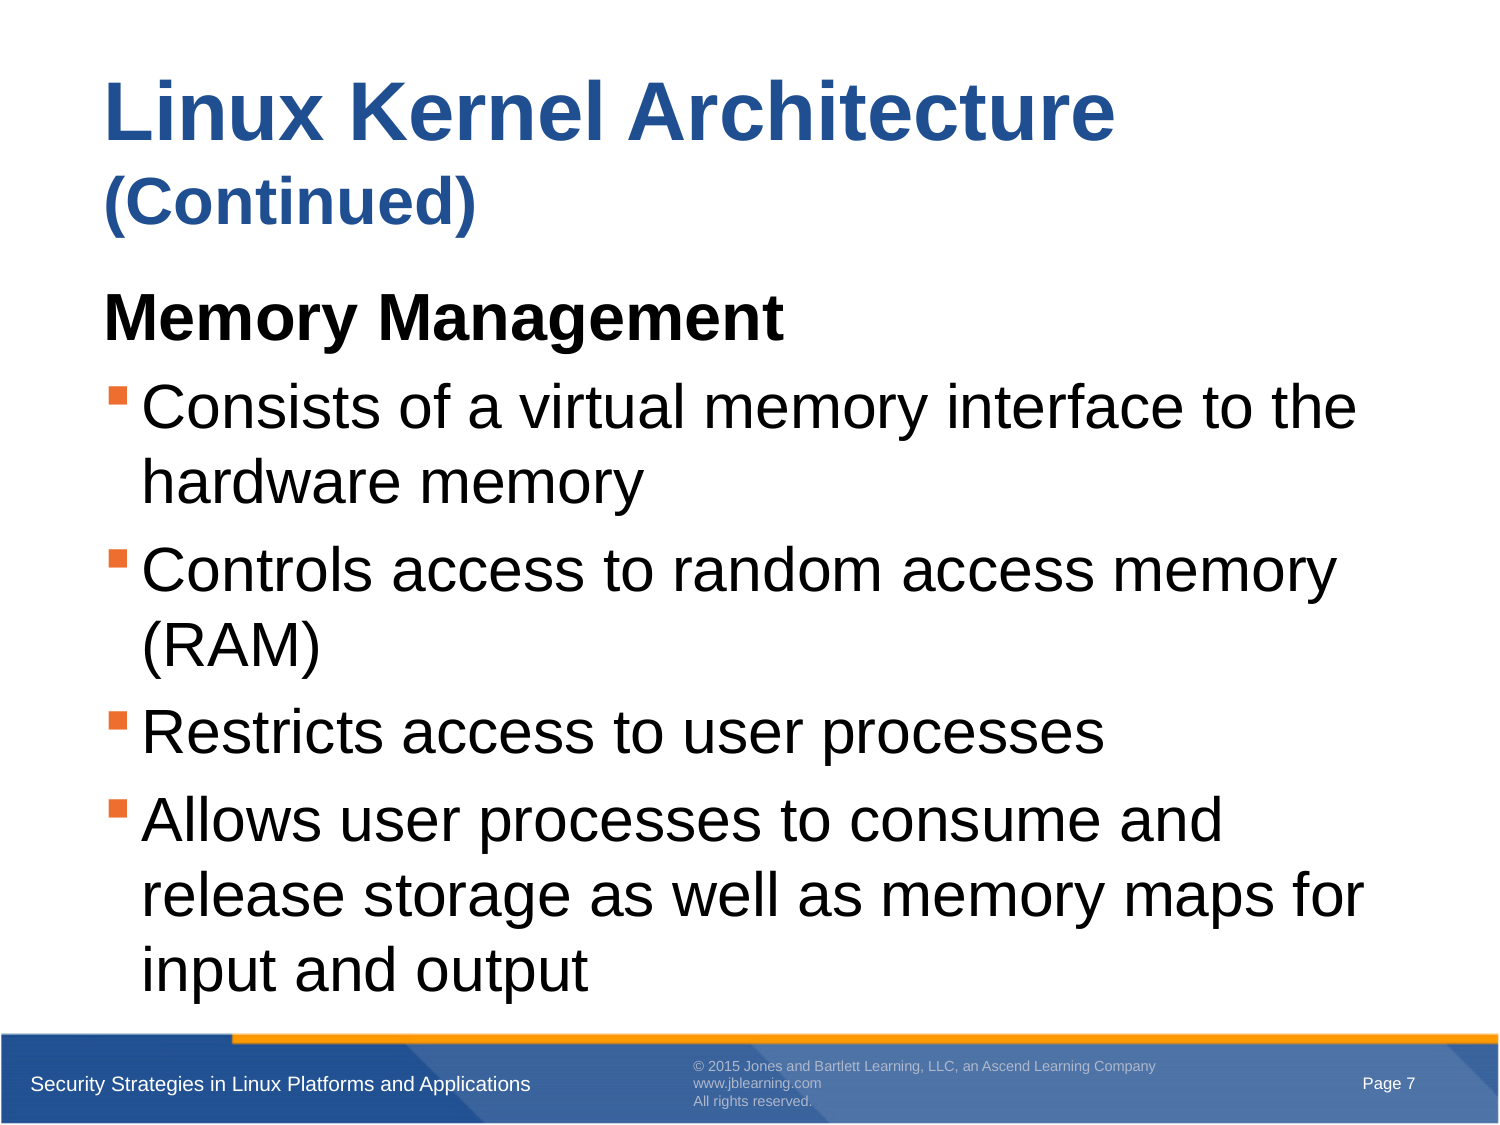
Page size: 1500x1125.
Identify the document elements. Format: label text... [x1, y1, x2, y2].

picture [0, 1032, 1500, 1125]
title Linux Kernel Architecture (Continued) [88, 49, 1451, 251]
list Memory Management Consists of a virtual memory interface to the hardware memory Controls access to random access memory (RAM) Restricts access to user processes Allows user processes to consume and release storage as well as memory maps for input and output [88, 266, 1451, 1014]
